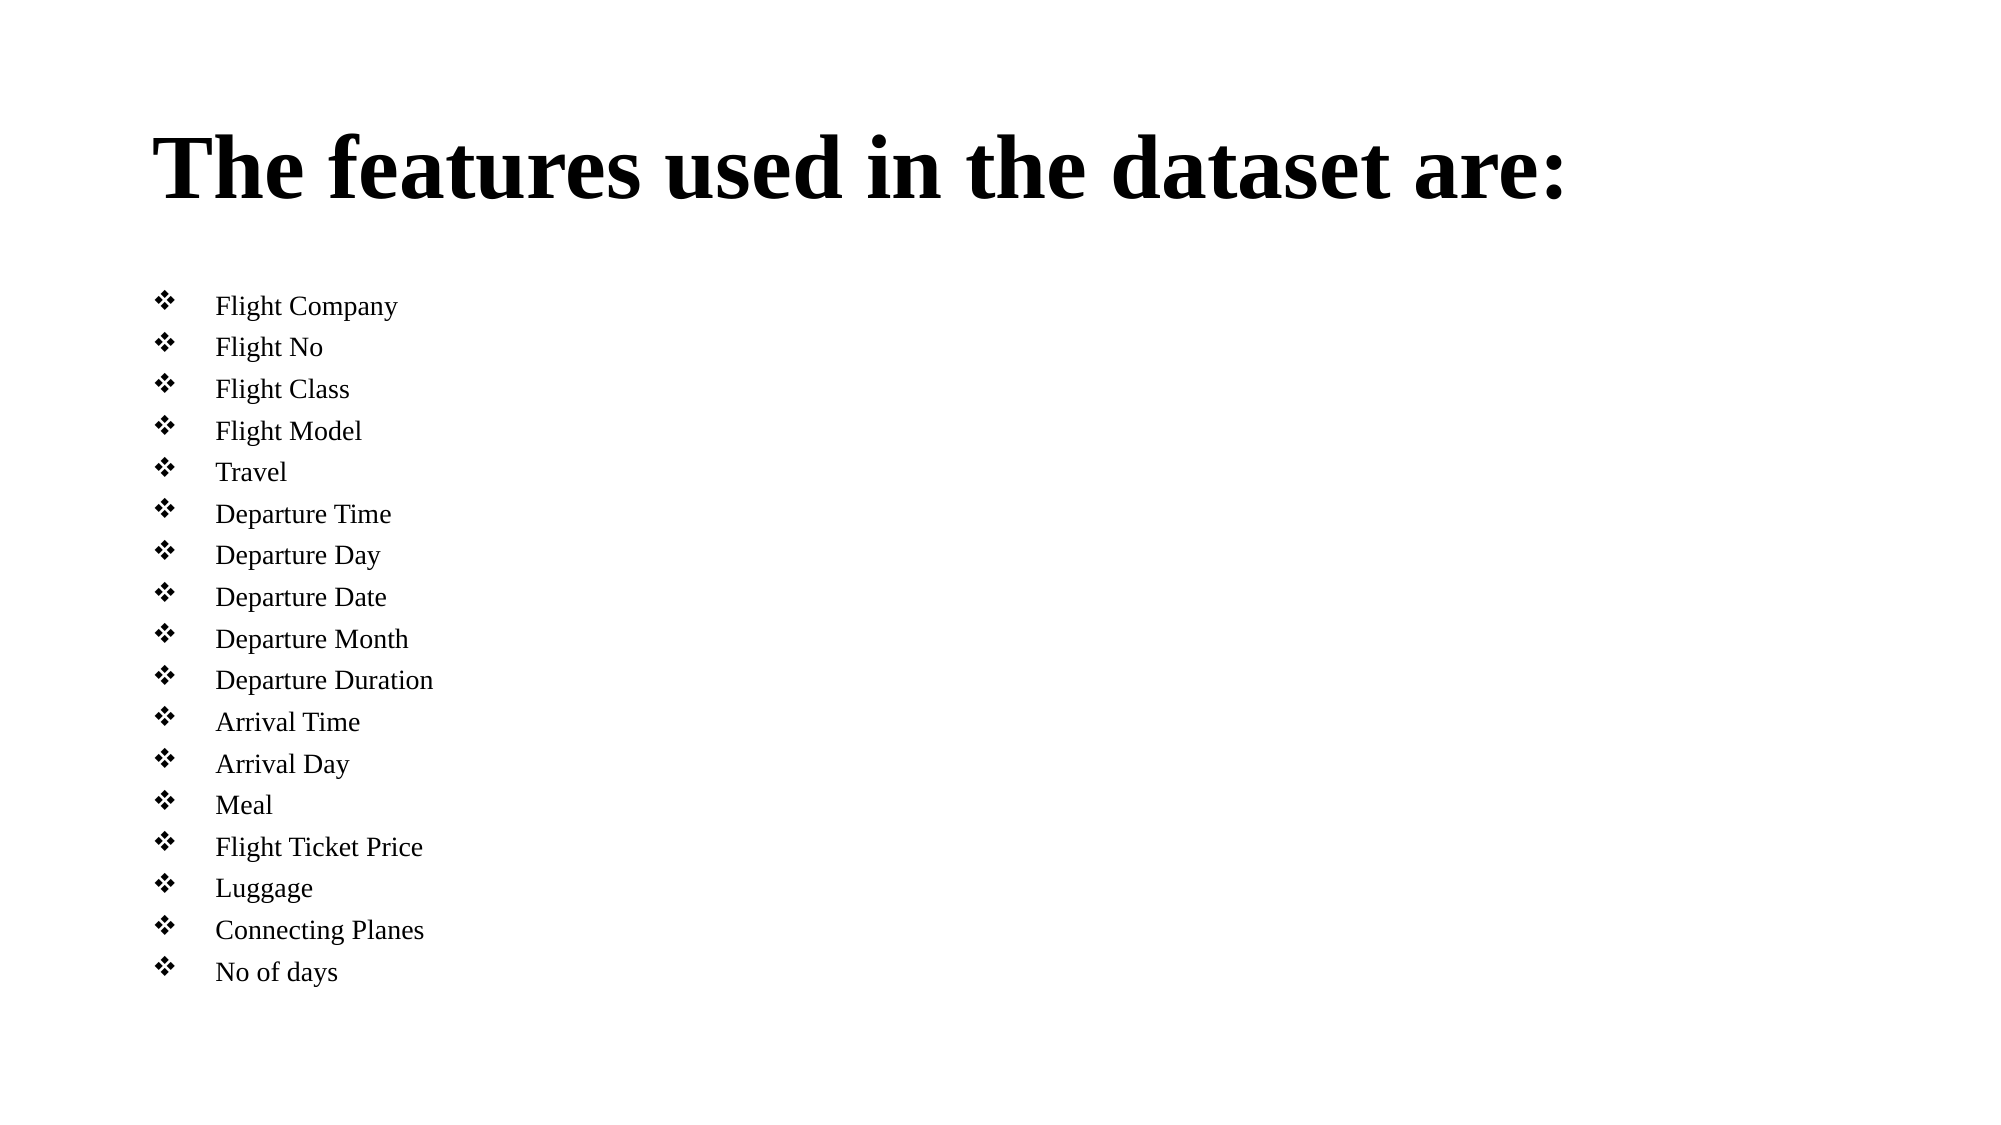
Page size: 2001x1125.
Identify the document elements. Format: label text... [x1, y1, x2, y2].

list Flight Company Flight No Flight Class Flight Model Travel Departure Time Departure Day Departure Date Departure Month Departure Duration Arrival Time Arrival Day Meal Flight Ticket Price Luggage Connecting Planes No of days [137, 277, 1863, 1014]
title The features used in the dataset are: [137, 59, 1863, 277]
